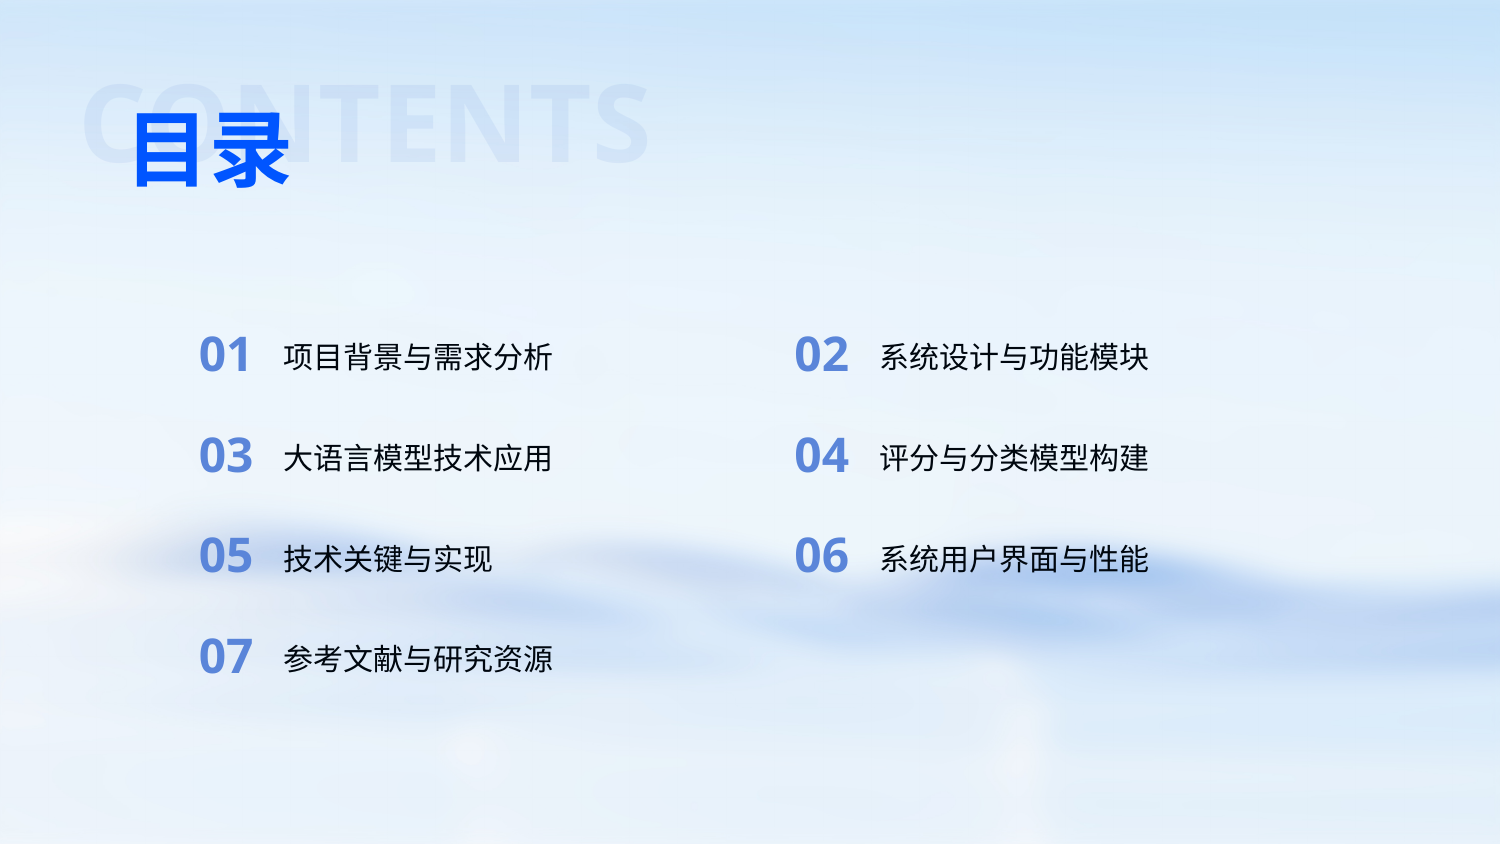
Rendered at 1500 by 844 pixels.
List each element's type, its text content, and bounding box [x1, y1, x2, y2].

text_box 06 [763, 501, 881, 598]
text_box 03 [167, 400, 285, 498]
text_box 系统设计与功能模块 [881, 318, 1360, 391]
text_box 参考文献与研究资源 [285, 620, 764, 693]
text_box 系统用户界面与性能 [881, 519, 1360, 592]
text_box 评分与分类模型构建 [881, 419, 1360, 492]
text_box 05 [167, 501, 285, 598]
text_box 项目背景与需求分析 [285, 318, 763, 391]
text_box 大语言模型技术应用 [285, 419, 763, 492]
text_box 04 [763, 400, 881, 498]
text_box 02 [763, 300, 881, 397]
text_box 目录 [109, 67, 389, 213]
text_box 07 [167, 602, 285, 699]
text_box CONTENTS [62, 21, 738, 200]
text_box 技术关键与实现 [285, 519, 763, 592]
text_box 01 [167, 300, 285, 397]
picture [0, 0, 1500, 844]
